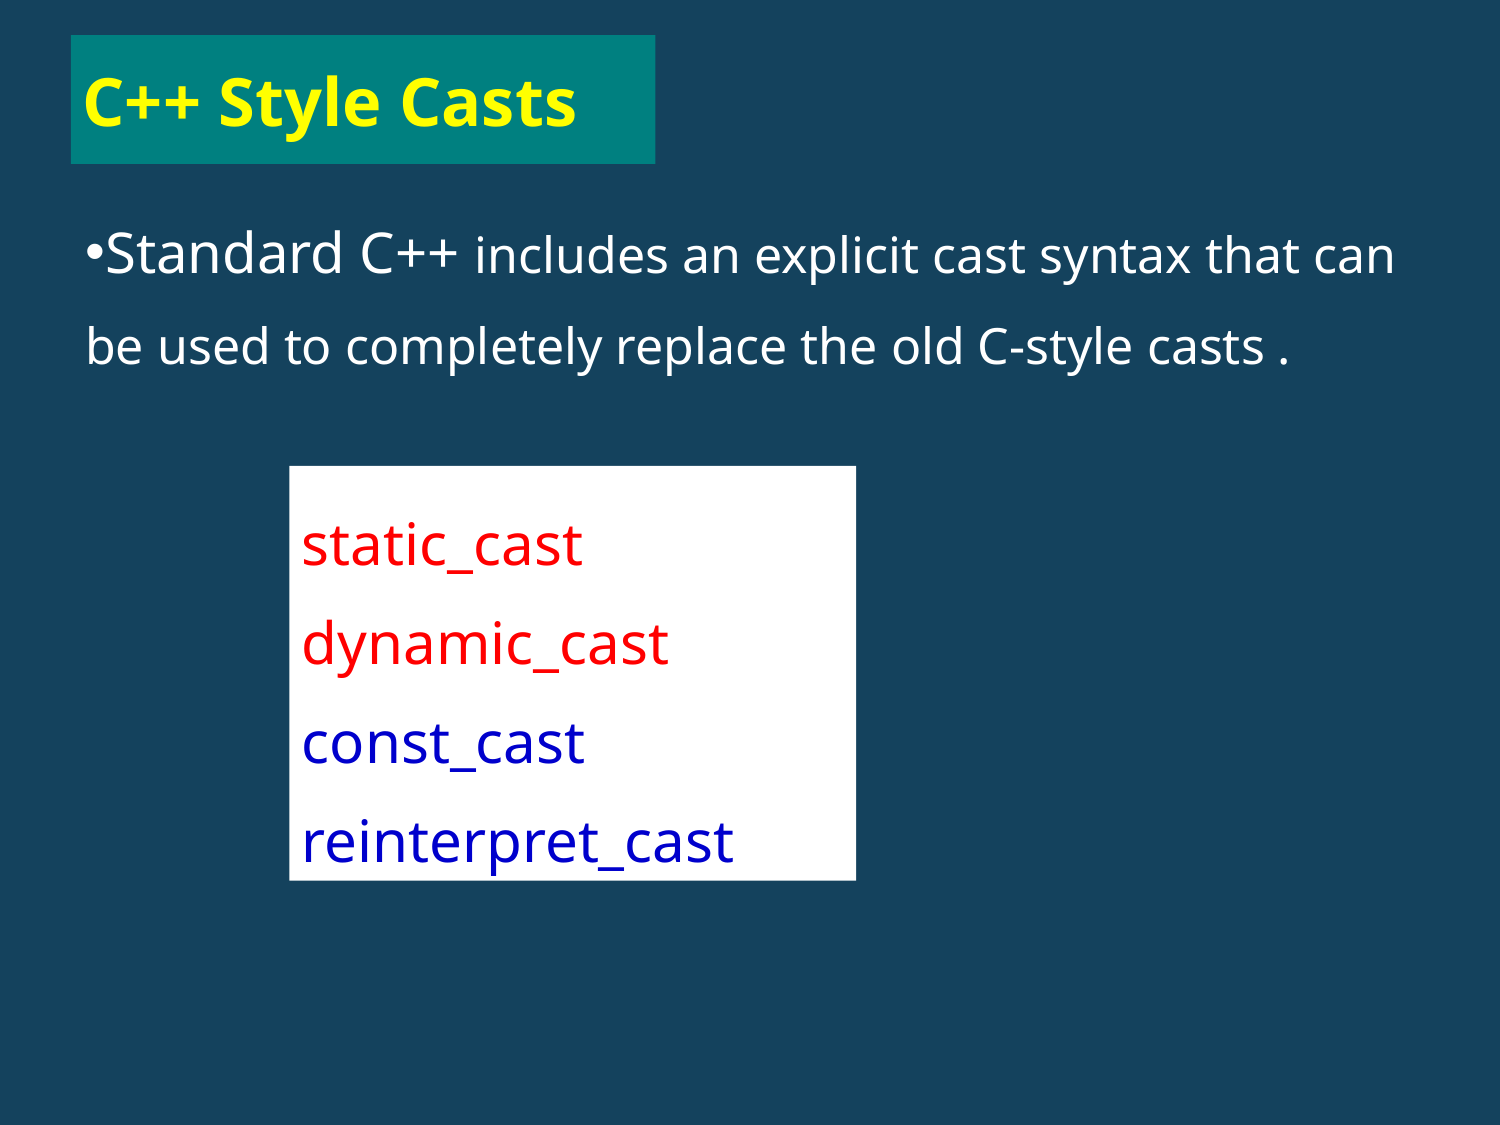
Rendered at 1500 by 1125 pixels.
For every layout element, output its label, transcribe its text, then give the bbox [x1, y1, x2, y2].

title C++ Style Casts [70, 35, 656, 164]
text_box static_cast dynamic_cast const_cast reinterpret_cast [289, 465, 857, 881]
text_box Standard C++ includes an explicit cast syntax that can be used to completely replace the old C-style casts . [70, 175, 1457, 382]
